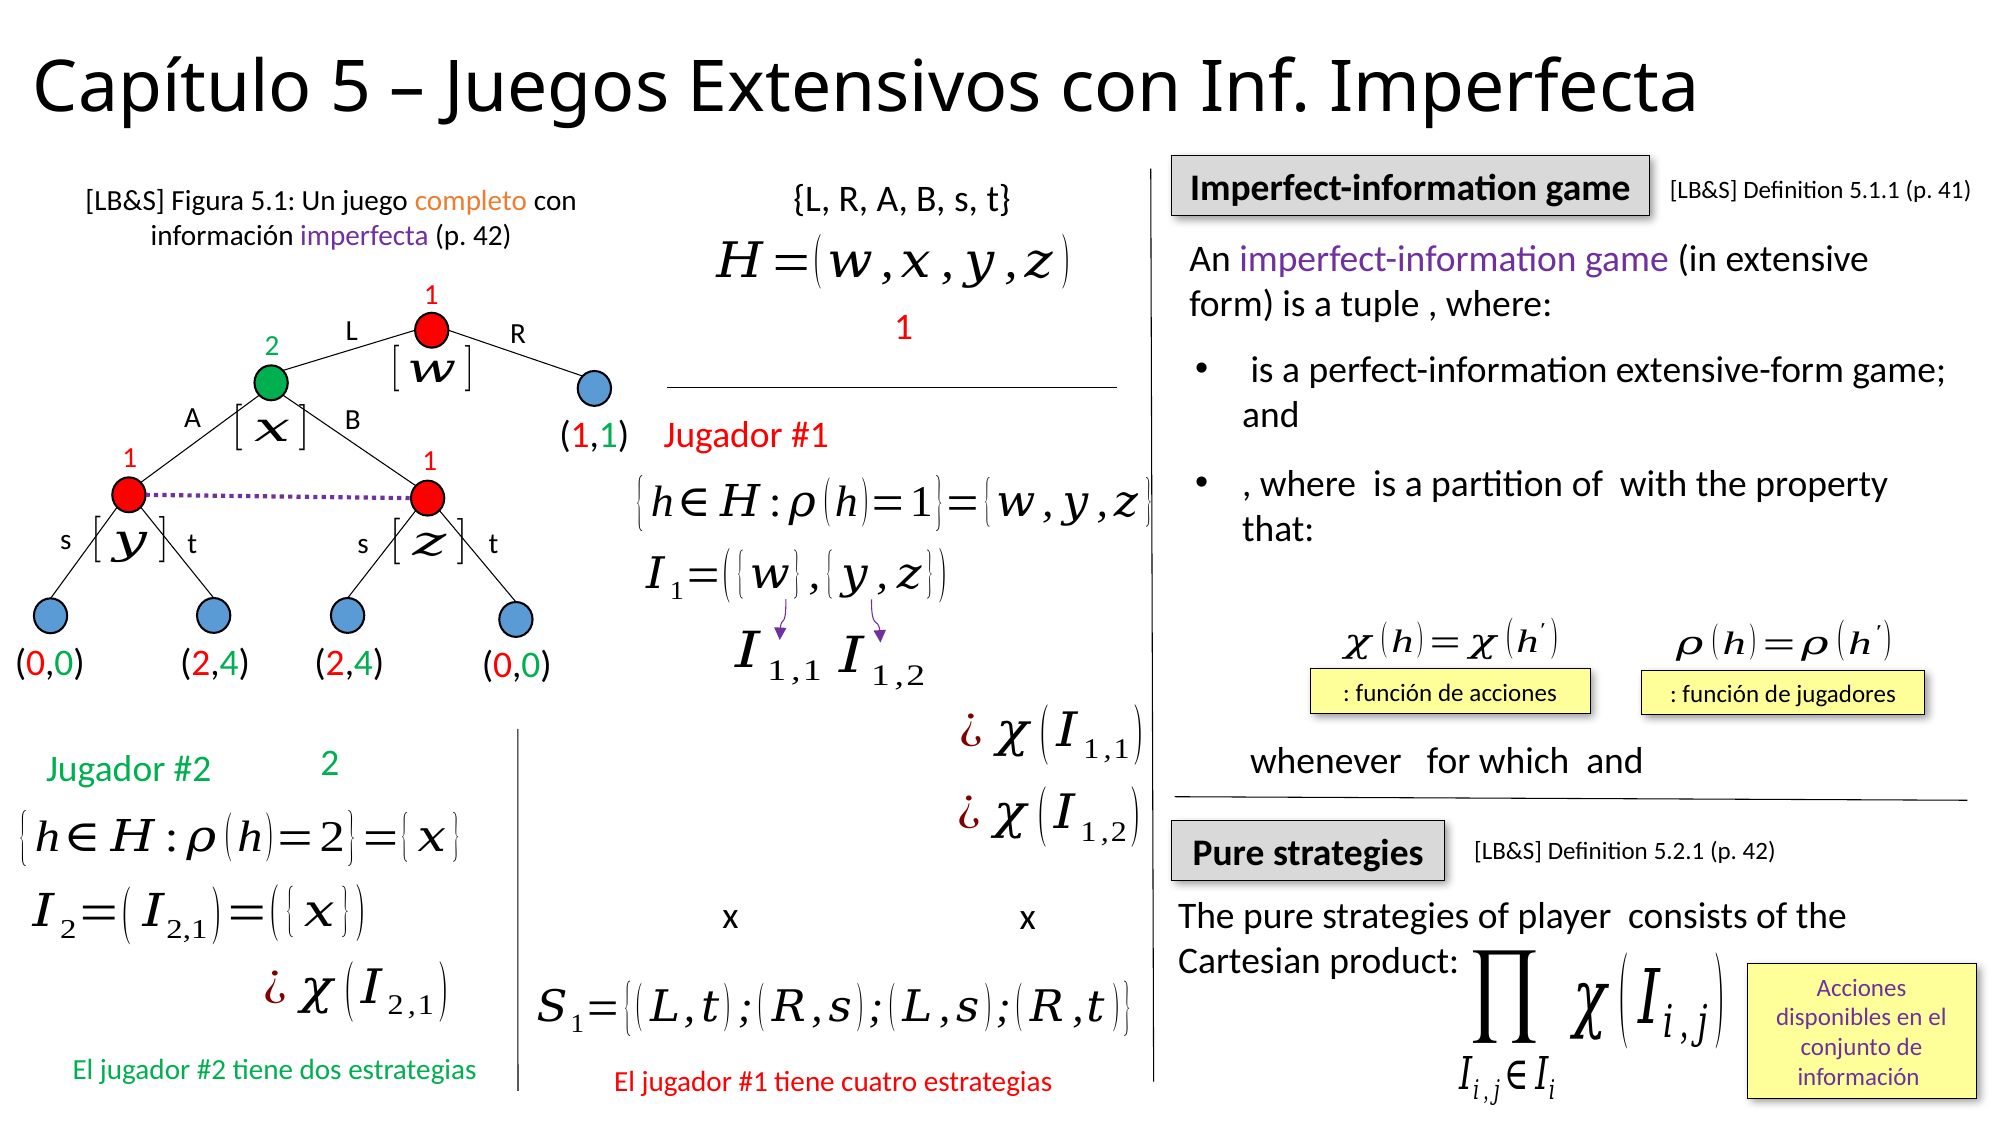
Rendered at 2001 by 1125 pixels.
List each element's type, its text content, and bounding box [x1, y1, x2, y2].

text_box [854, 616, 898, 626]
text_box Jugador #1 [648, 402, 844, 463]
text_box Jugador #2 [31, 736, 227, 796]
text_box [LB&S] Definition 5.1.1 (p. 41) [1659, 166, 1997, 211]
text_box [LB&S] Definition 5.2.1 (p. 42) [1459, 827, 1802, 872]
text_box El jugador #1 tiene cuatro estrategias [599, 1054, 1068, 1105]
text_box [LB&S] Figura 5.1: Un juego completo con información imperfecta (p. 42) [17, 173, 645, 259]
text_box Capítulo 5 – Juegos Extensivos con Inf. Imperfecta [18, 19, 1921, 158]
text_box Pure strategies [1171, 820, 1445, 881]
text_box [1174, 796, 1968, 801]
text_box El jugador #2 tiene dos estrategias [57, 1043, 492, 1093]
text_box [1150, 168, 1154, 1082]
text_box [762, 616, 804, 623]
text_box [0, 268, 645, 694]
text_box Imperfect-information game [1171, 158, 1650, 216]
